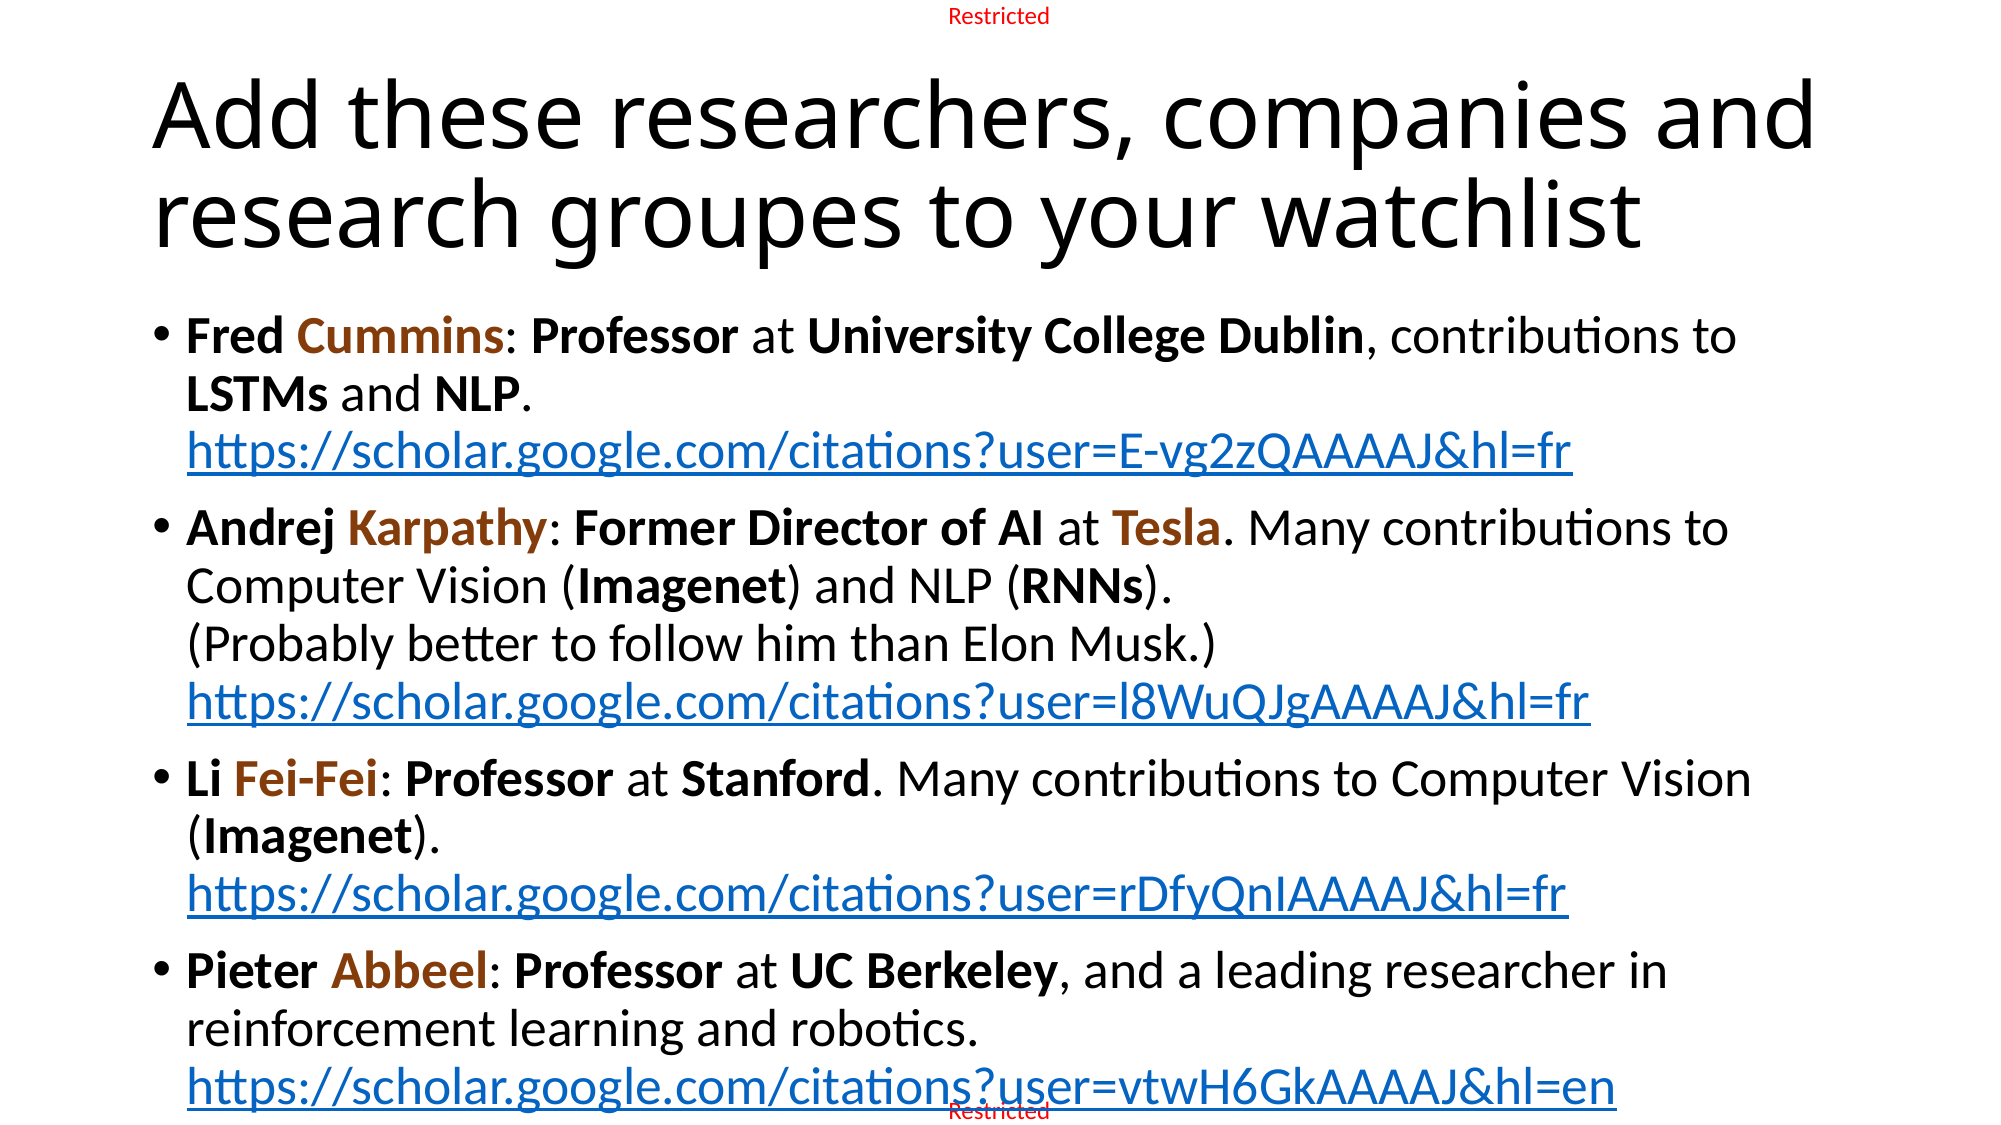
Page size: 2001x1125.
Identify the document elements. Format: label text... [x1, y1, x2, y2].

title Add these researchers, companies and research groupes to your watchlist [137, 59, 1863, 278]
list Fred Cummins: Professor at University College Dublin, contributions to LSTMs and NLP. https://scholar.google.com/citations?user=E-vg2zQAAAAJ&hl=fr Andrej Karpathy: Former Director of AI at Tesla. Many contributions to Computer Vision (Imagenet) and NLP (RNNs). (Probably better to follow him than Elon Musk.) https://scholar.google.com/citations?user=l8WuQJgAAAAJ&hl=fr Li Fei-Fei: Professor at Stanford. Many contributions to Computer Vision (Imagenet). https://scholar.google.com/citations?user=rDfyQnIAAAAJ&hl=fr Pieter Abbeel: Professor at UC Berkeley, and a leading researcher in reinforcement learning and robotics. https://scholar.google.com/citations?user=vtwH6GkAAAAJ&hl=en [137, 299, 1863, 1125]
